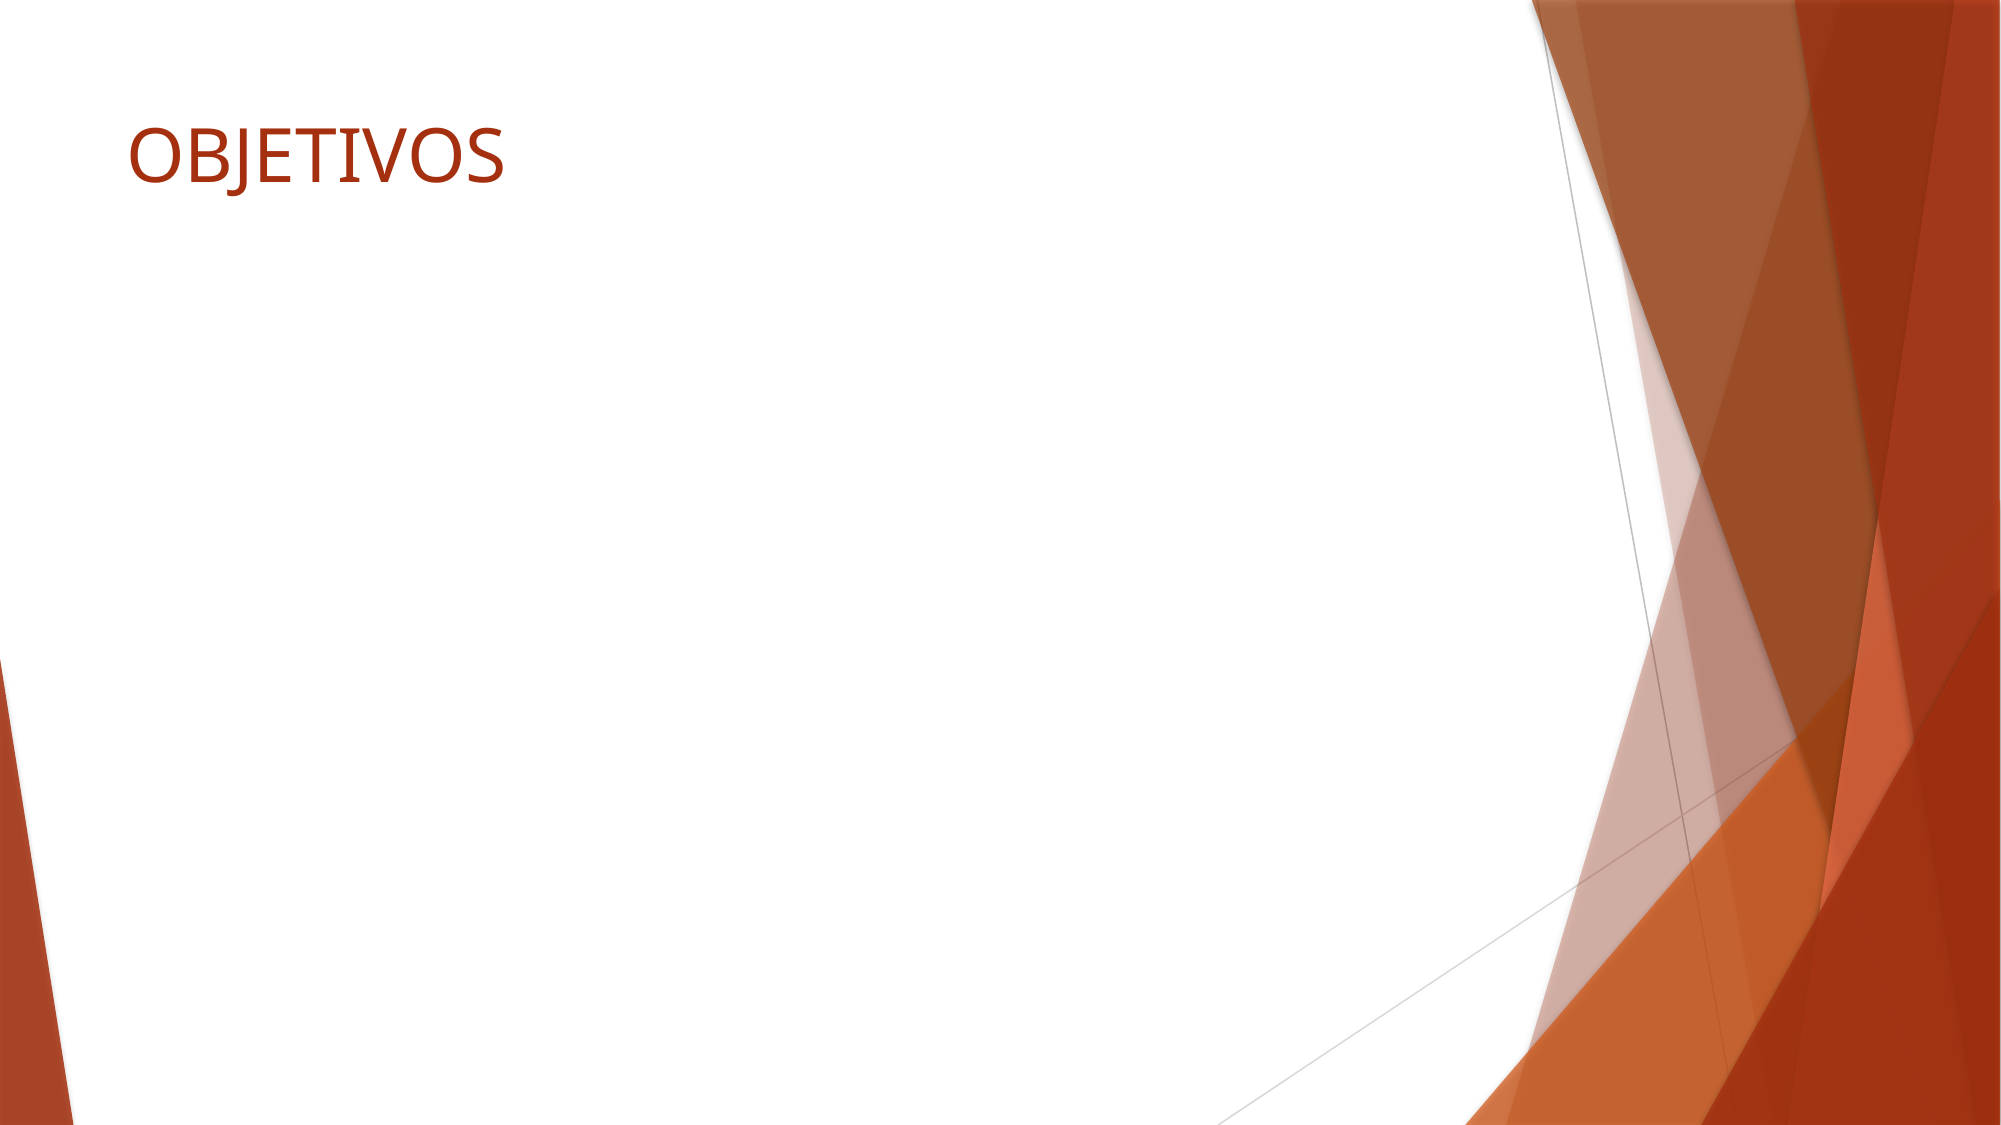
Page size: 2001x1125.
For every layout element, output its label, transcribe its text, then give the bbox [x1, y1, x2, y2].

title OBJETIVOS [111, 99, 1522, 317]
